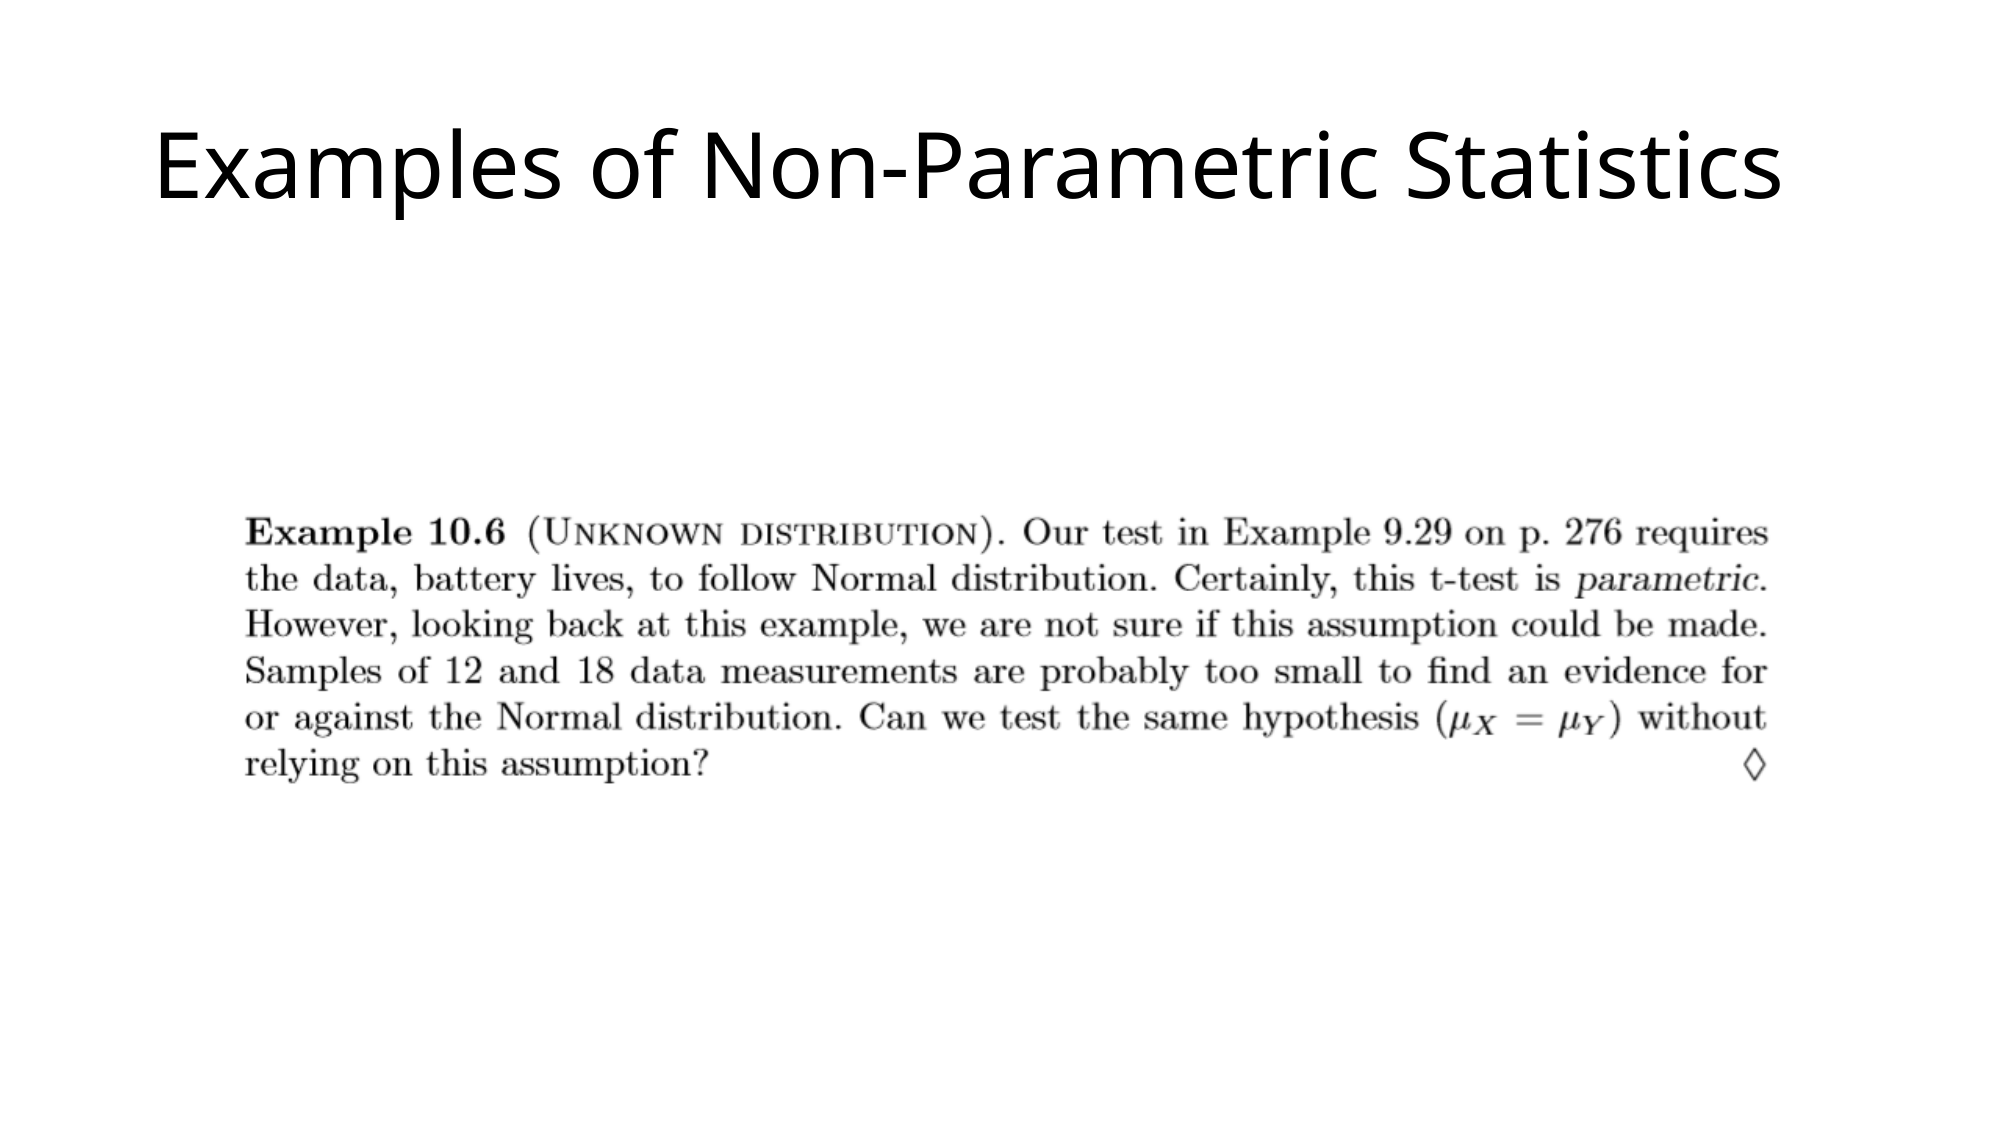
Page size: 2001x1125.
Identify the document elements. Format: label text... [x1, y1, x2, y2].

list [164, 472, 1836, 840]
title Examples of Non-Parametric Statistics [137, 59, 1863, 278]
